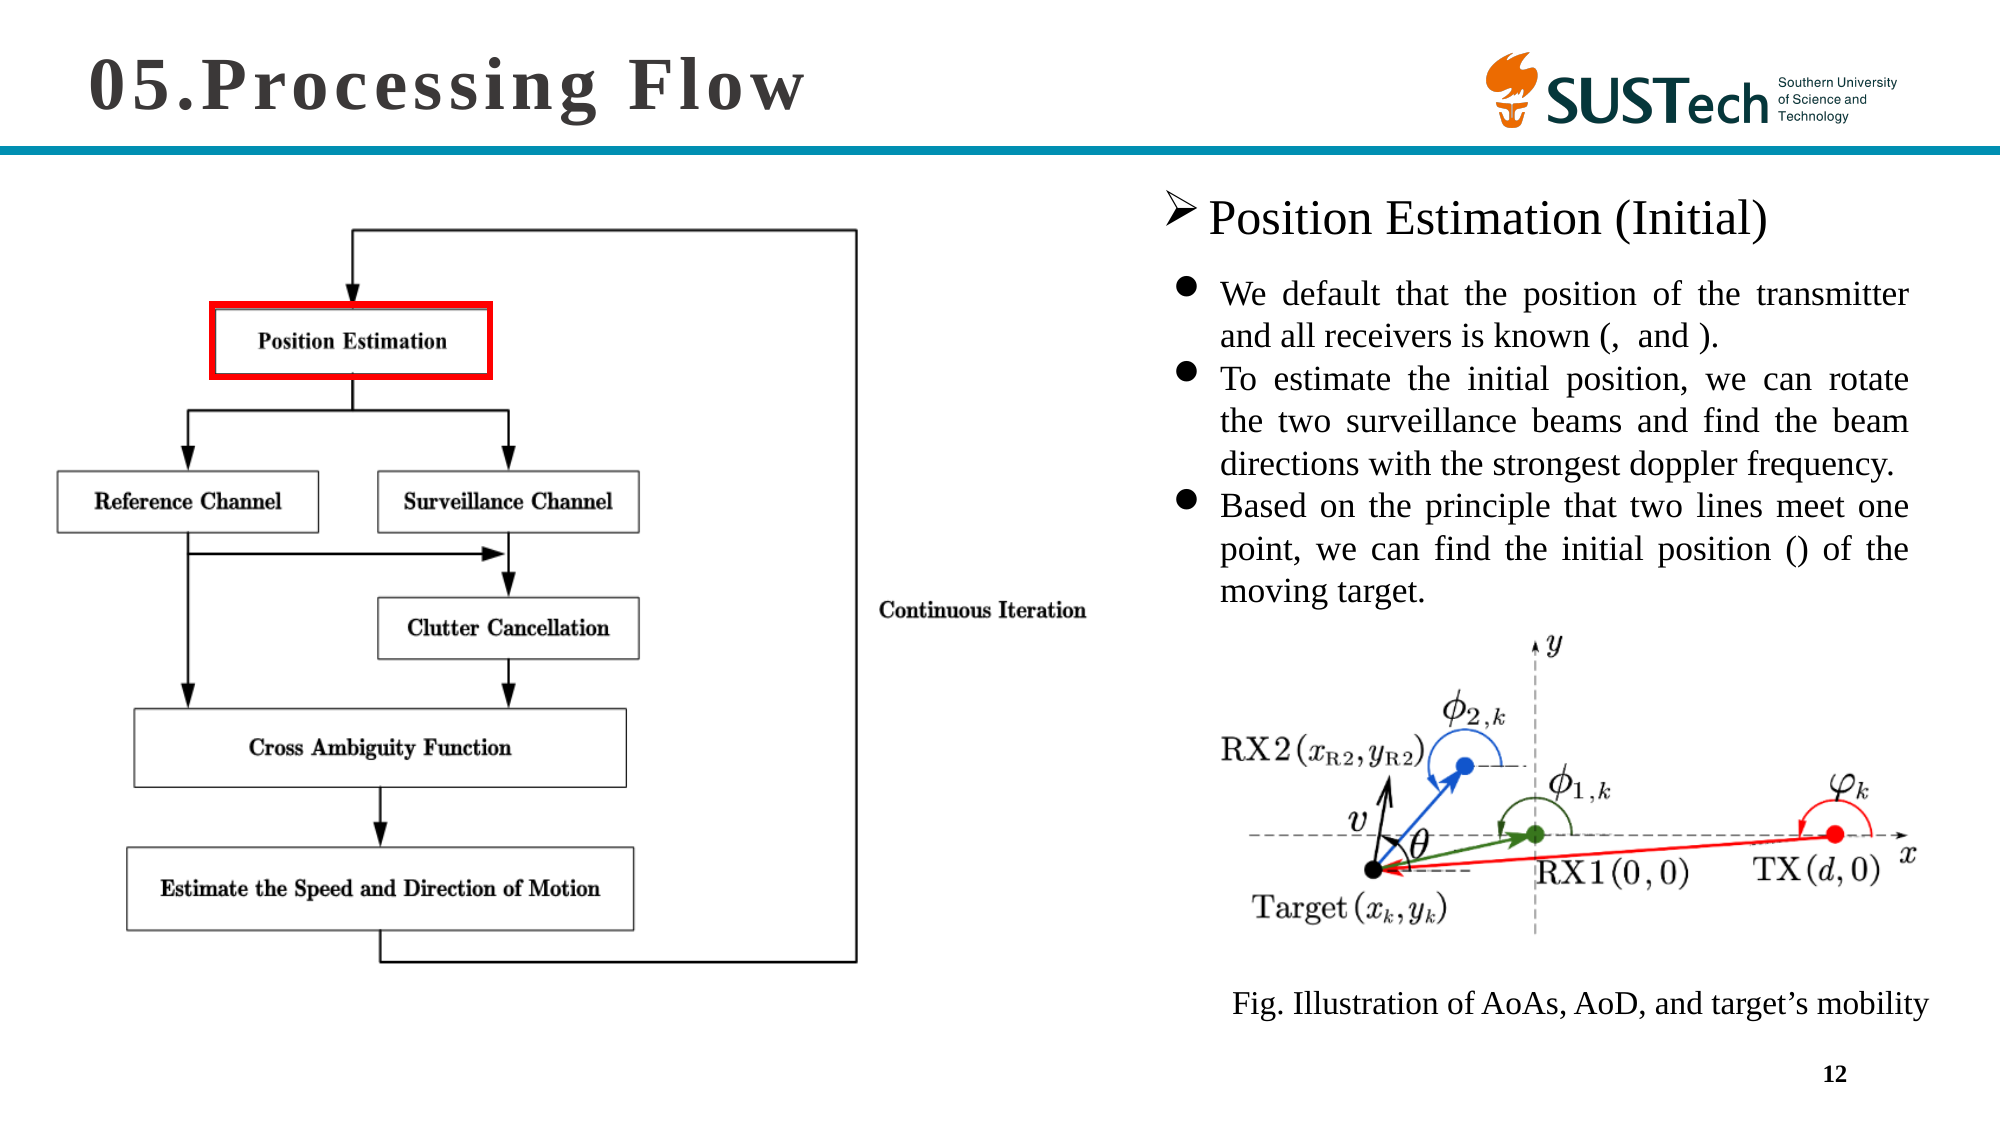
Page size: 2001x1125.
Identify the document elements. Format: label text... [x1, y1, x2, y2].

picture [1486, 52, 1897, 129]
slide_number 12 [1412, 1042, 1863, 1103]
text_box Position Estimation (Initial) [1147, 177, 1826, 252]
text_box 05.Processing Flow [74, 27, 822, 132]
picture [1206, 622, 1935, 962]
text_box Fig. Illustration of AoAs, AoD, and target’s mobility [1217, 974, 2000, 1029]
picture [47, 217, 1097, 975]
